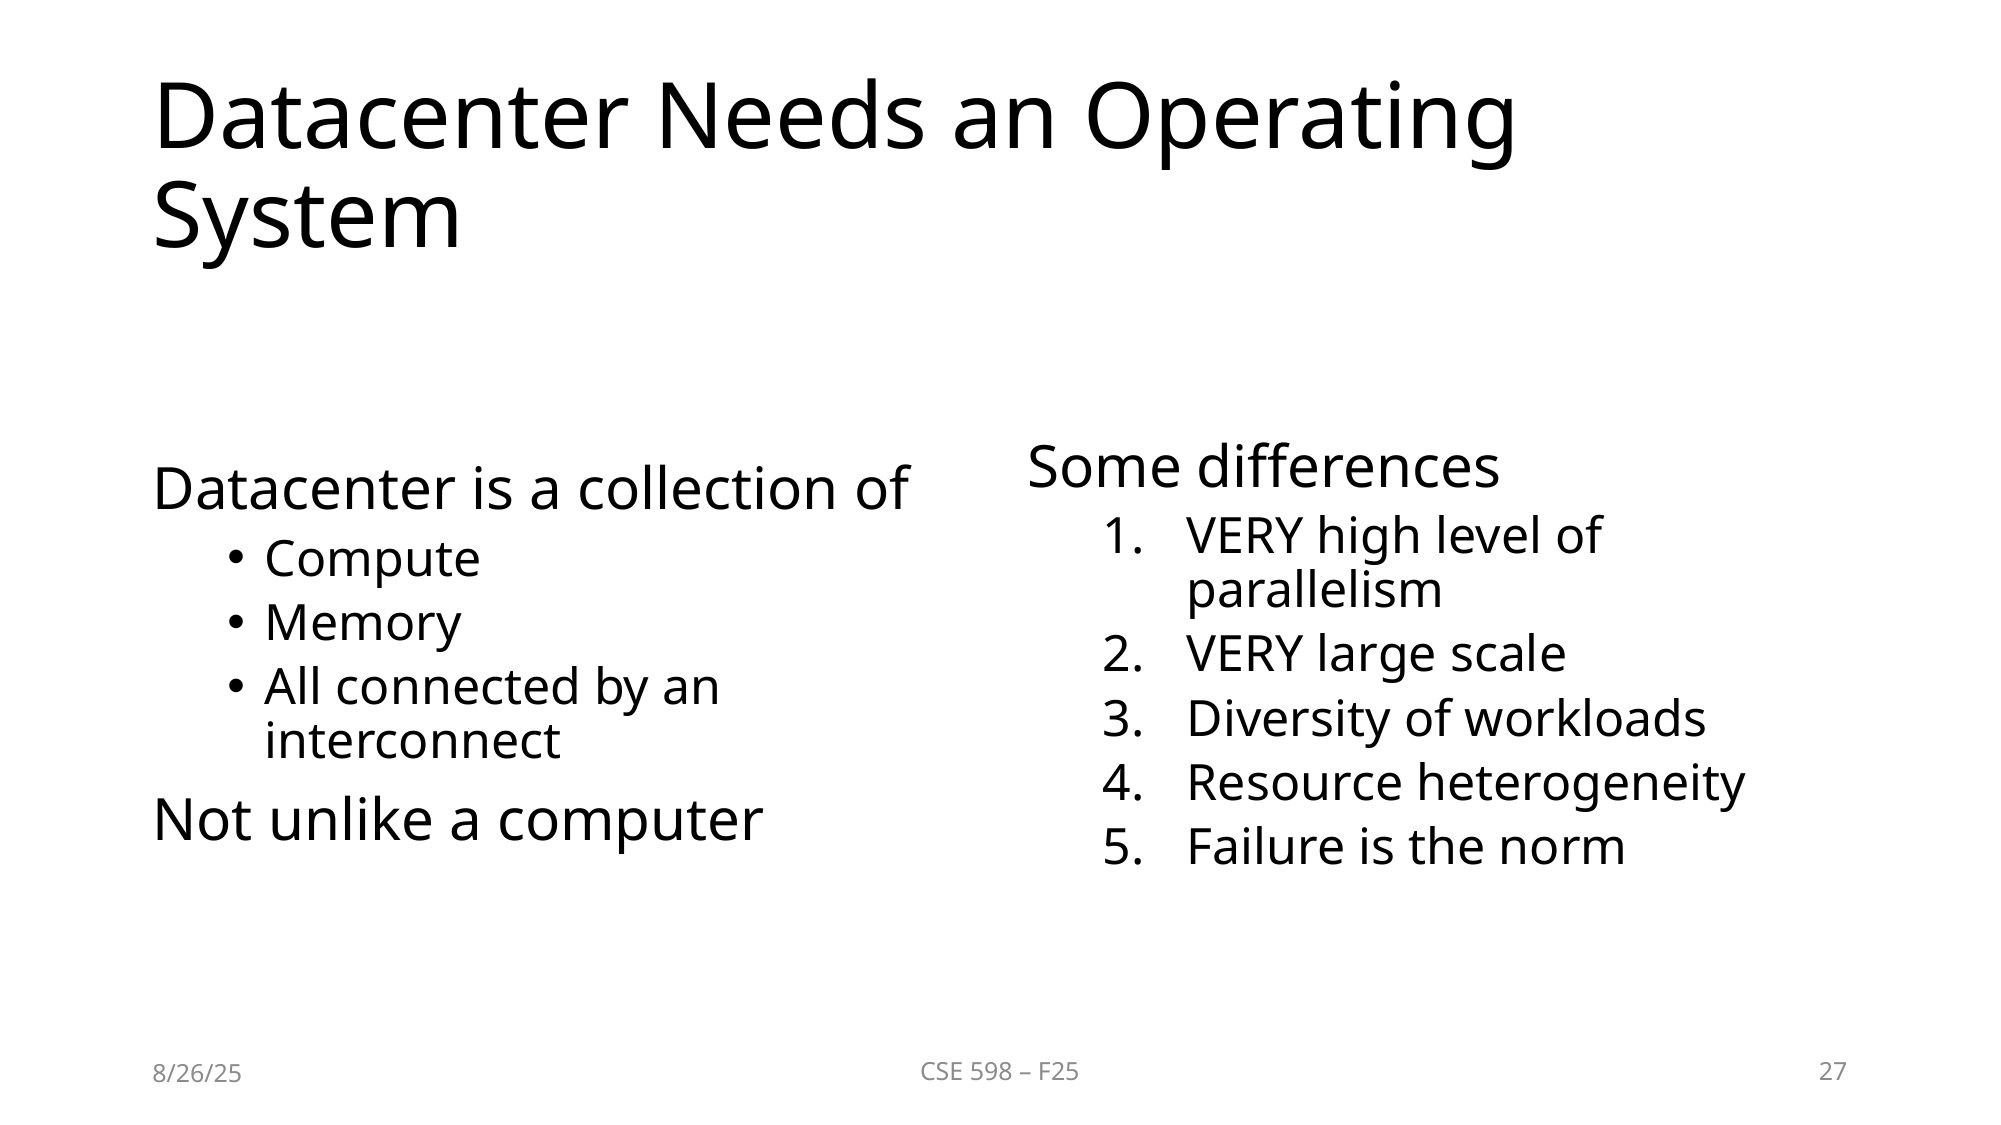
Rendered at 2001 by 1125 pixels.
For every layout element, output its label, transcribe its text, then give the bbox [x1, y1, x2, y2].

list Datacenter is a collection of Compute Memory All connected by an interconnect Not unlike a computer [137, 299, 988, 1014]
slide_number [137, 1042, 588, 1103]
slide_number 27 [1412, 1042, 1863, 1103]
list Some differences VERY high level of parallelism VERY large scale Diversity of workloads Resource heterogeneity Failure is the norm [1012, 299, 1863, 1014]
title Datacenter Needs an Operating System [137, 59, 1863, 278]
footer CSE 598 – F25 [662, 1042, 1338, 1103]
